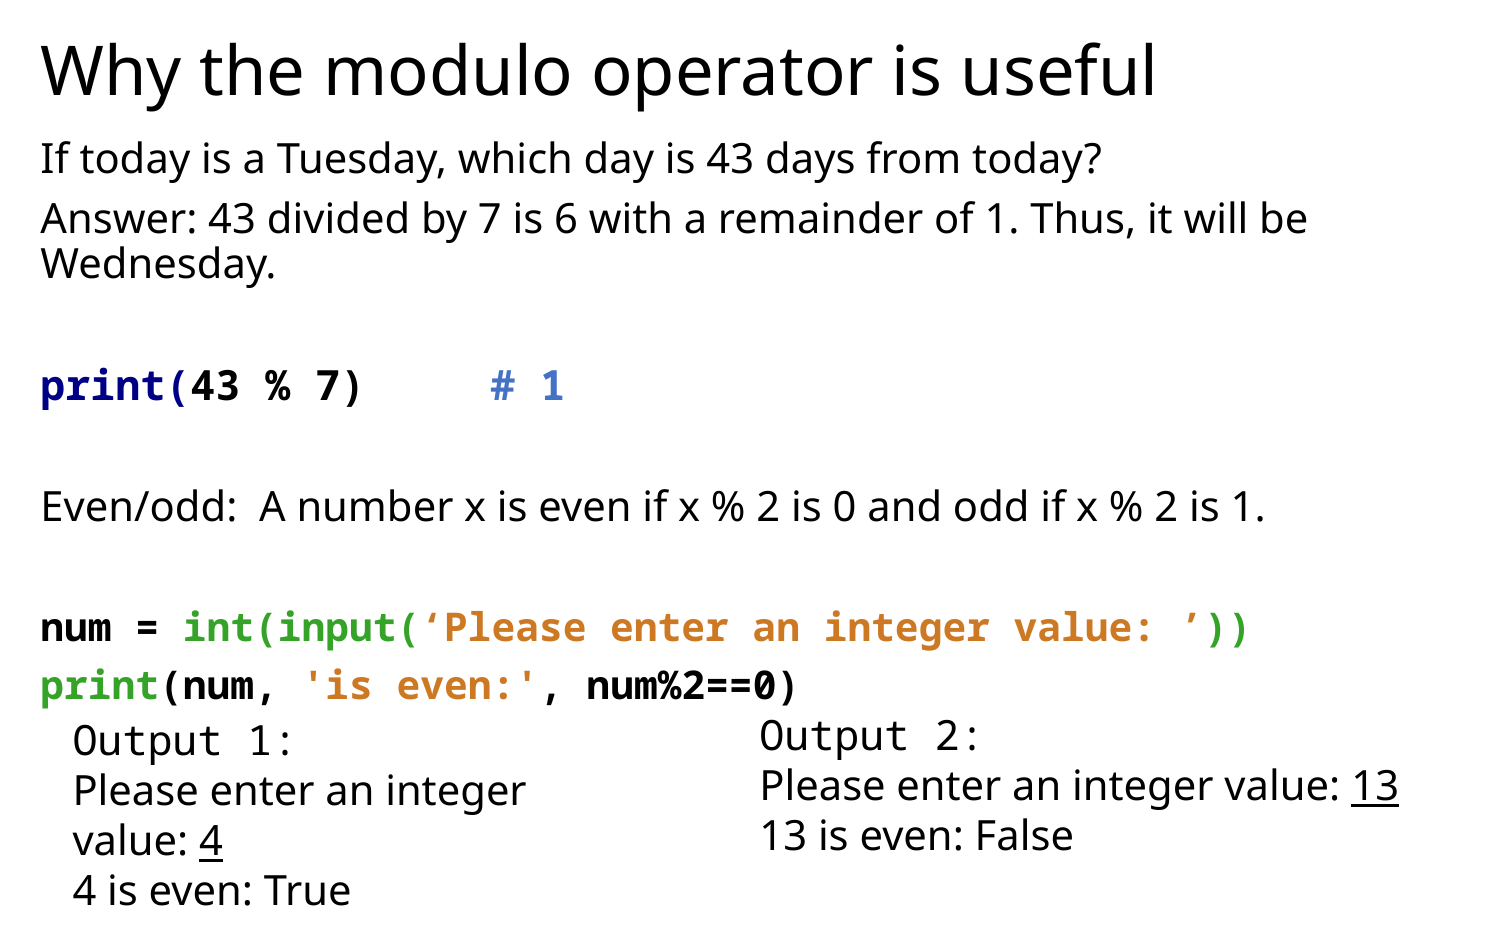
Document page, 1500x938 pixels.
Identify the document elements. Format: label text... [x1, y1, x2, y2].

text_box Output 2: Please enter an integer value: 13 13 is even: False [744, 701, 1470, 902]
title Why the modulo operator is useful [25, 17, 1183, 129]
text_box Output 1: Please enter an integer value: 4 4 is even: True [57, 706, 664, 938]
list If today is a Tuesday, which day is 43 days from today? Answer: 43 divided by 7 is 6 with a remainder of 1. Thus, it will be Wednesday. print(43 % 7) # 1 Even/odd: A number x is even if x % 2 is 0 and odd if x % 2 is 1. num = int(input(‘Please enter an integer value: ’)) print(num, 'is even:', num%2==0) [25, 129, 1401, 938]
